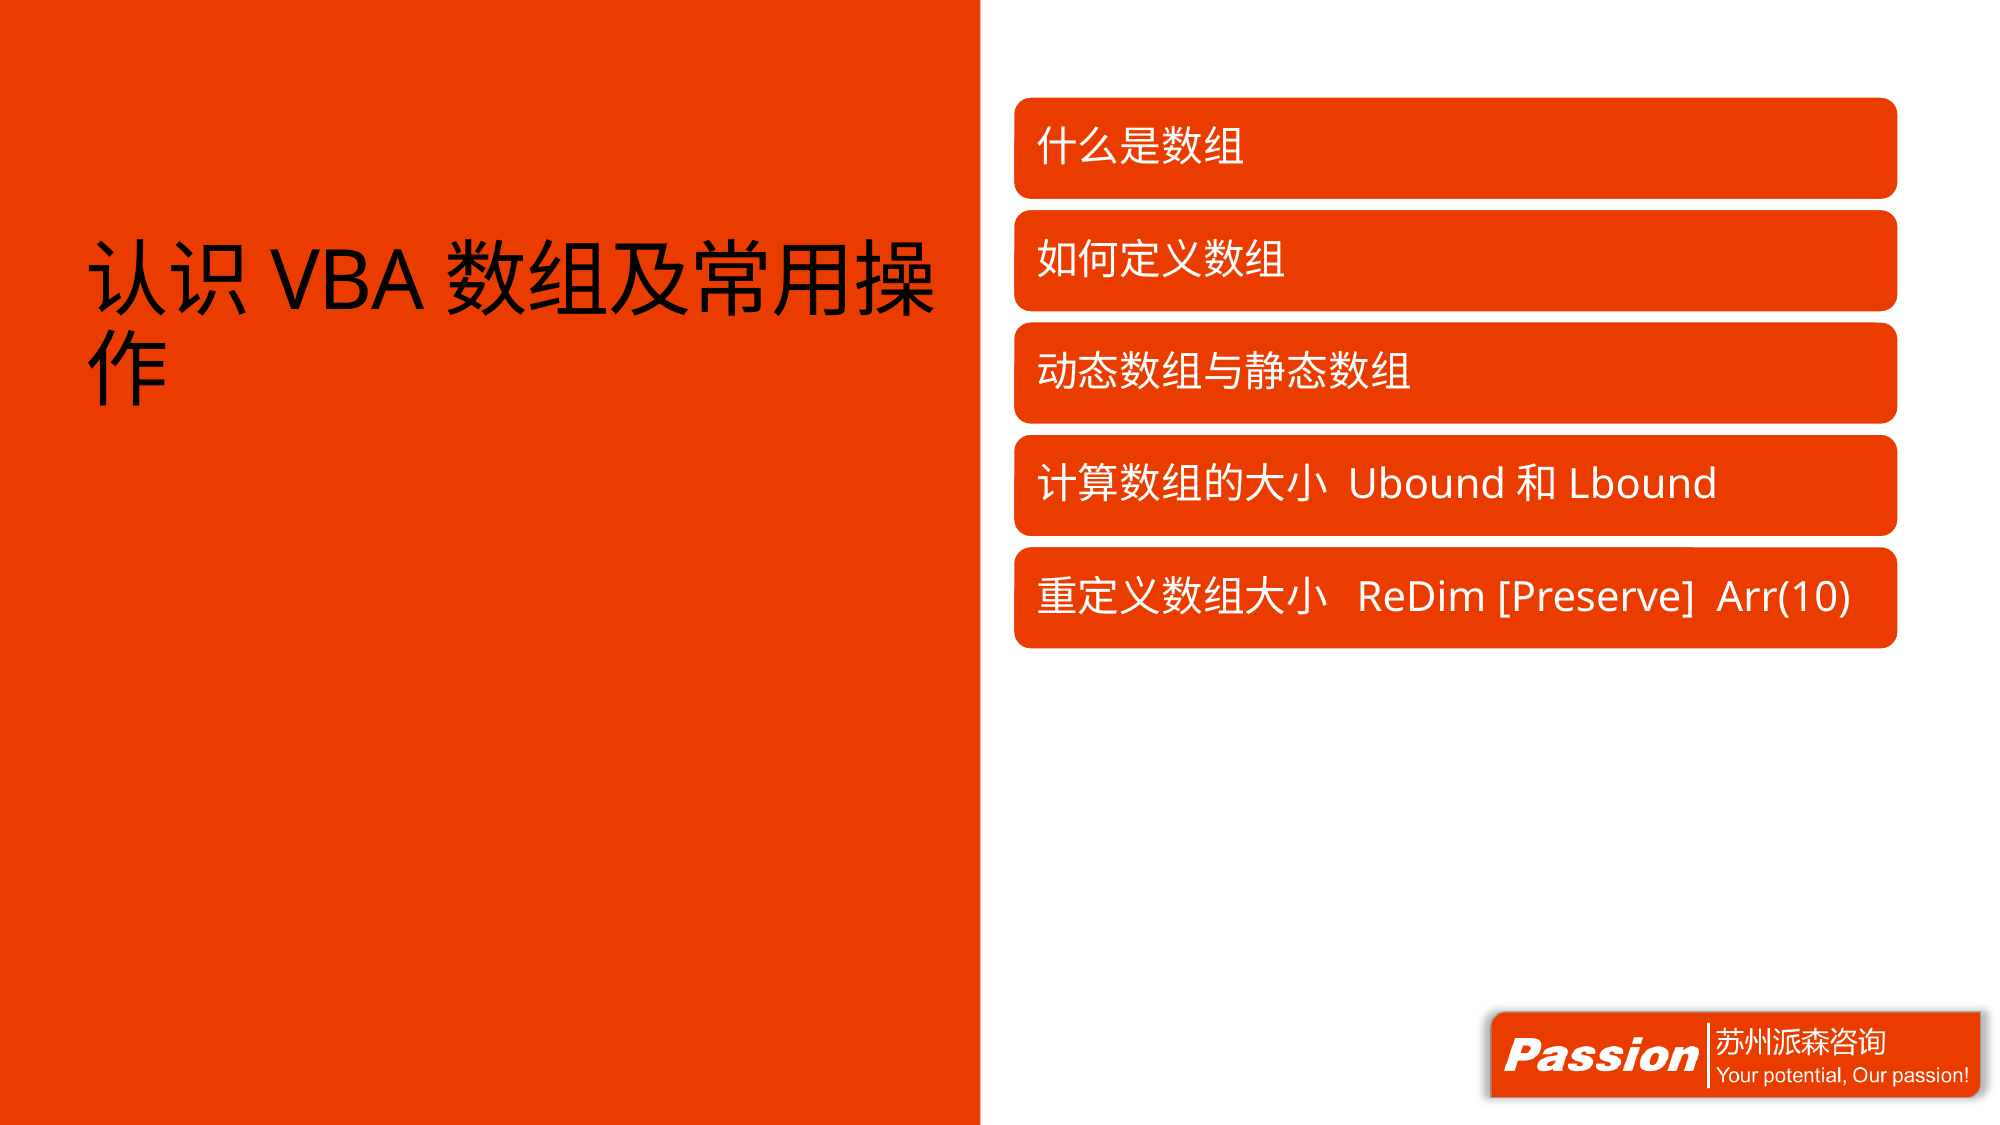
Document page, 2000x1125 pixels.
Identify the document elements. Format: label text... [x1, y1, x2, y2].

list 认识VBA数组及常用操作 [85, 237, 944, 511]
picture [1471, 998, 2000, 1111]
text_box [1013, 85, 1899, 661]
